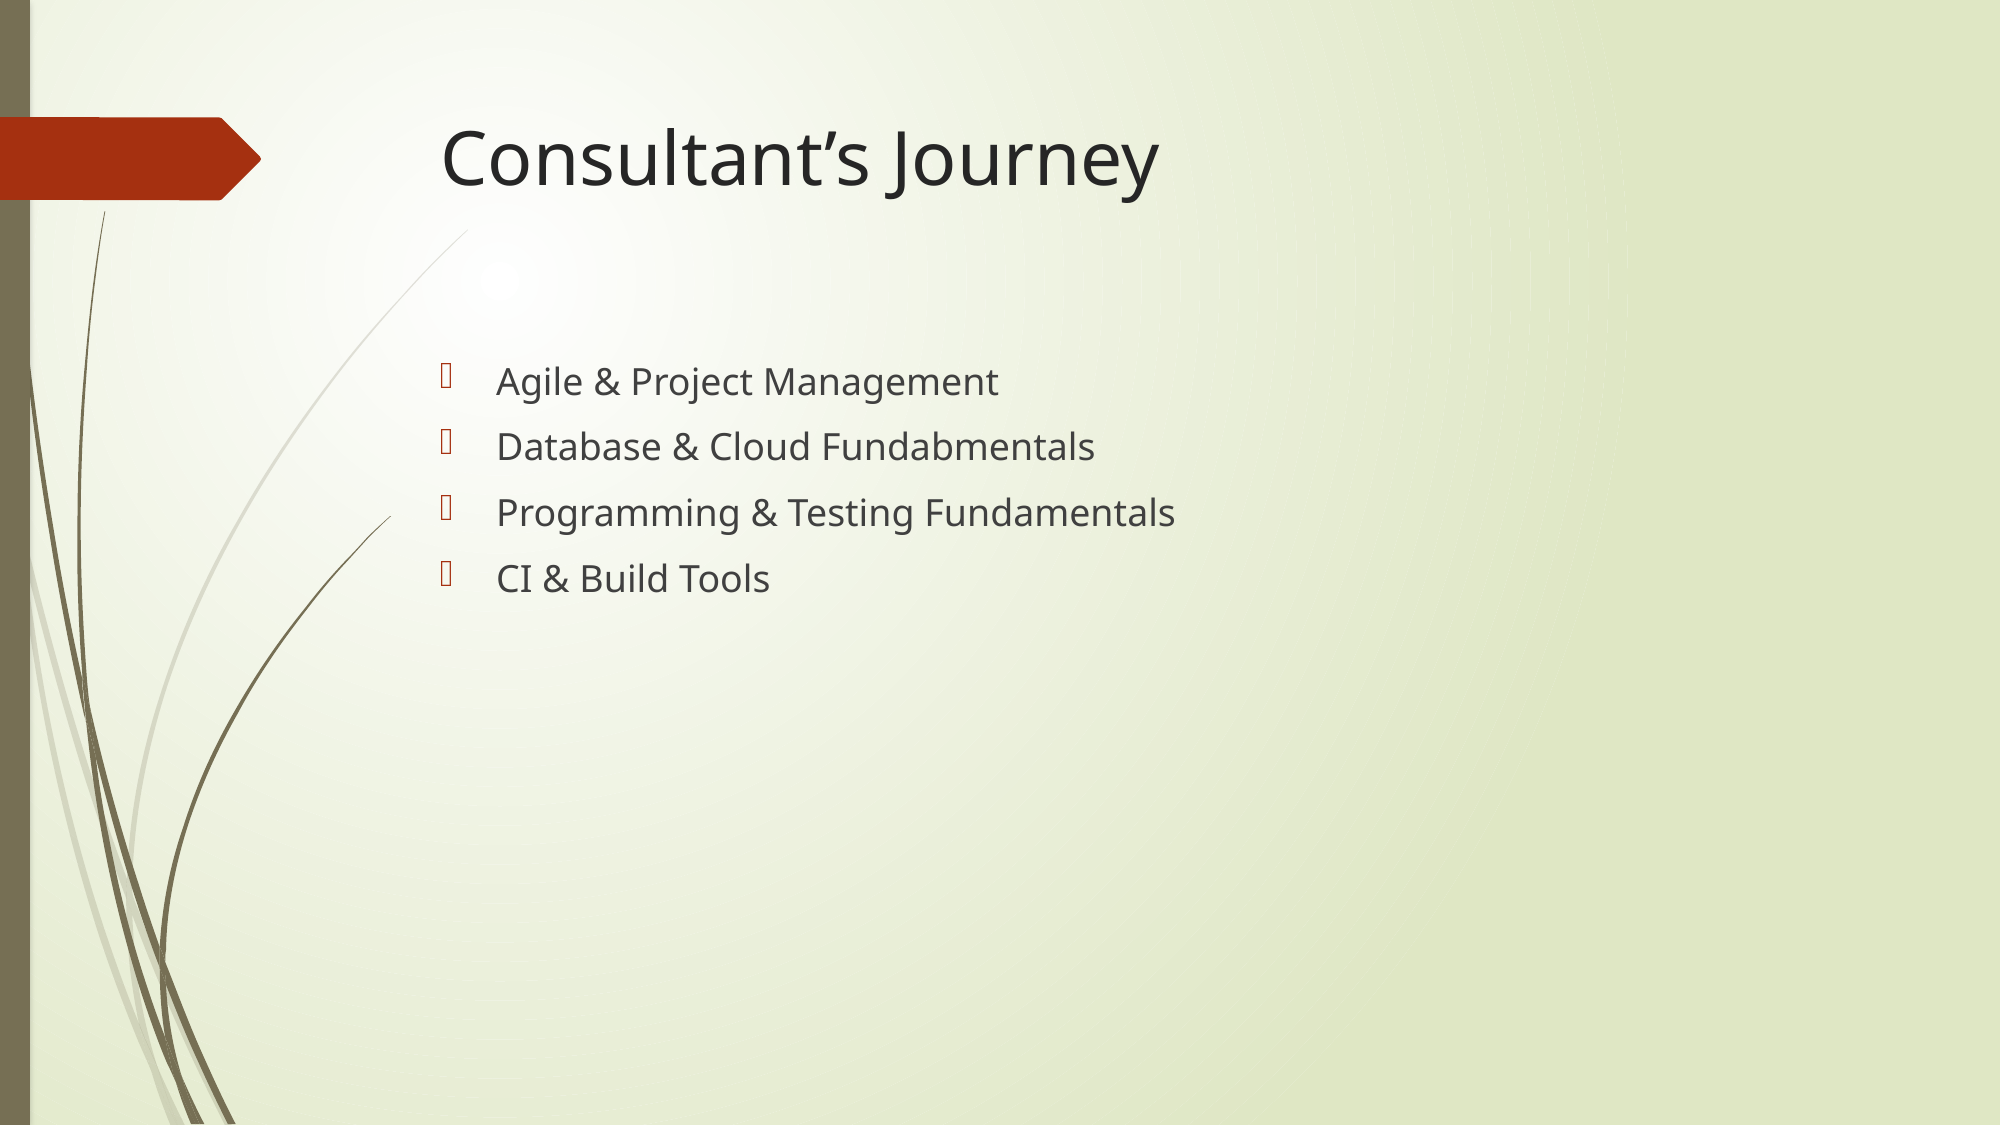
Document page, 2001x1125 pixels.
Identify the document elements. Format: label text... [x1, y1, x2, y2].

title Consultant’s Journey [425, 102, 1888, 313]
list Agile & Project Management Database & Cloud Fundabmentals Programming & Testing Fundamentals CI & Build Tools [424, 350, 1888, 970]
